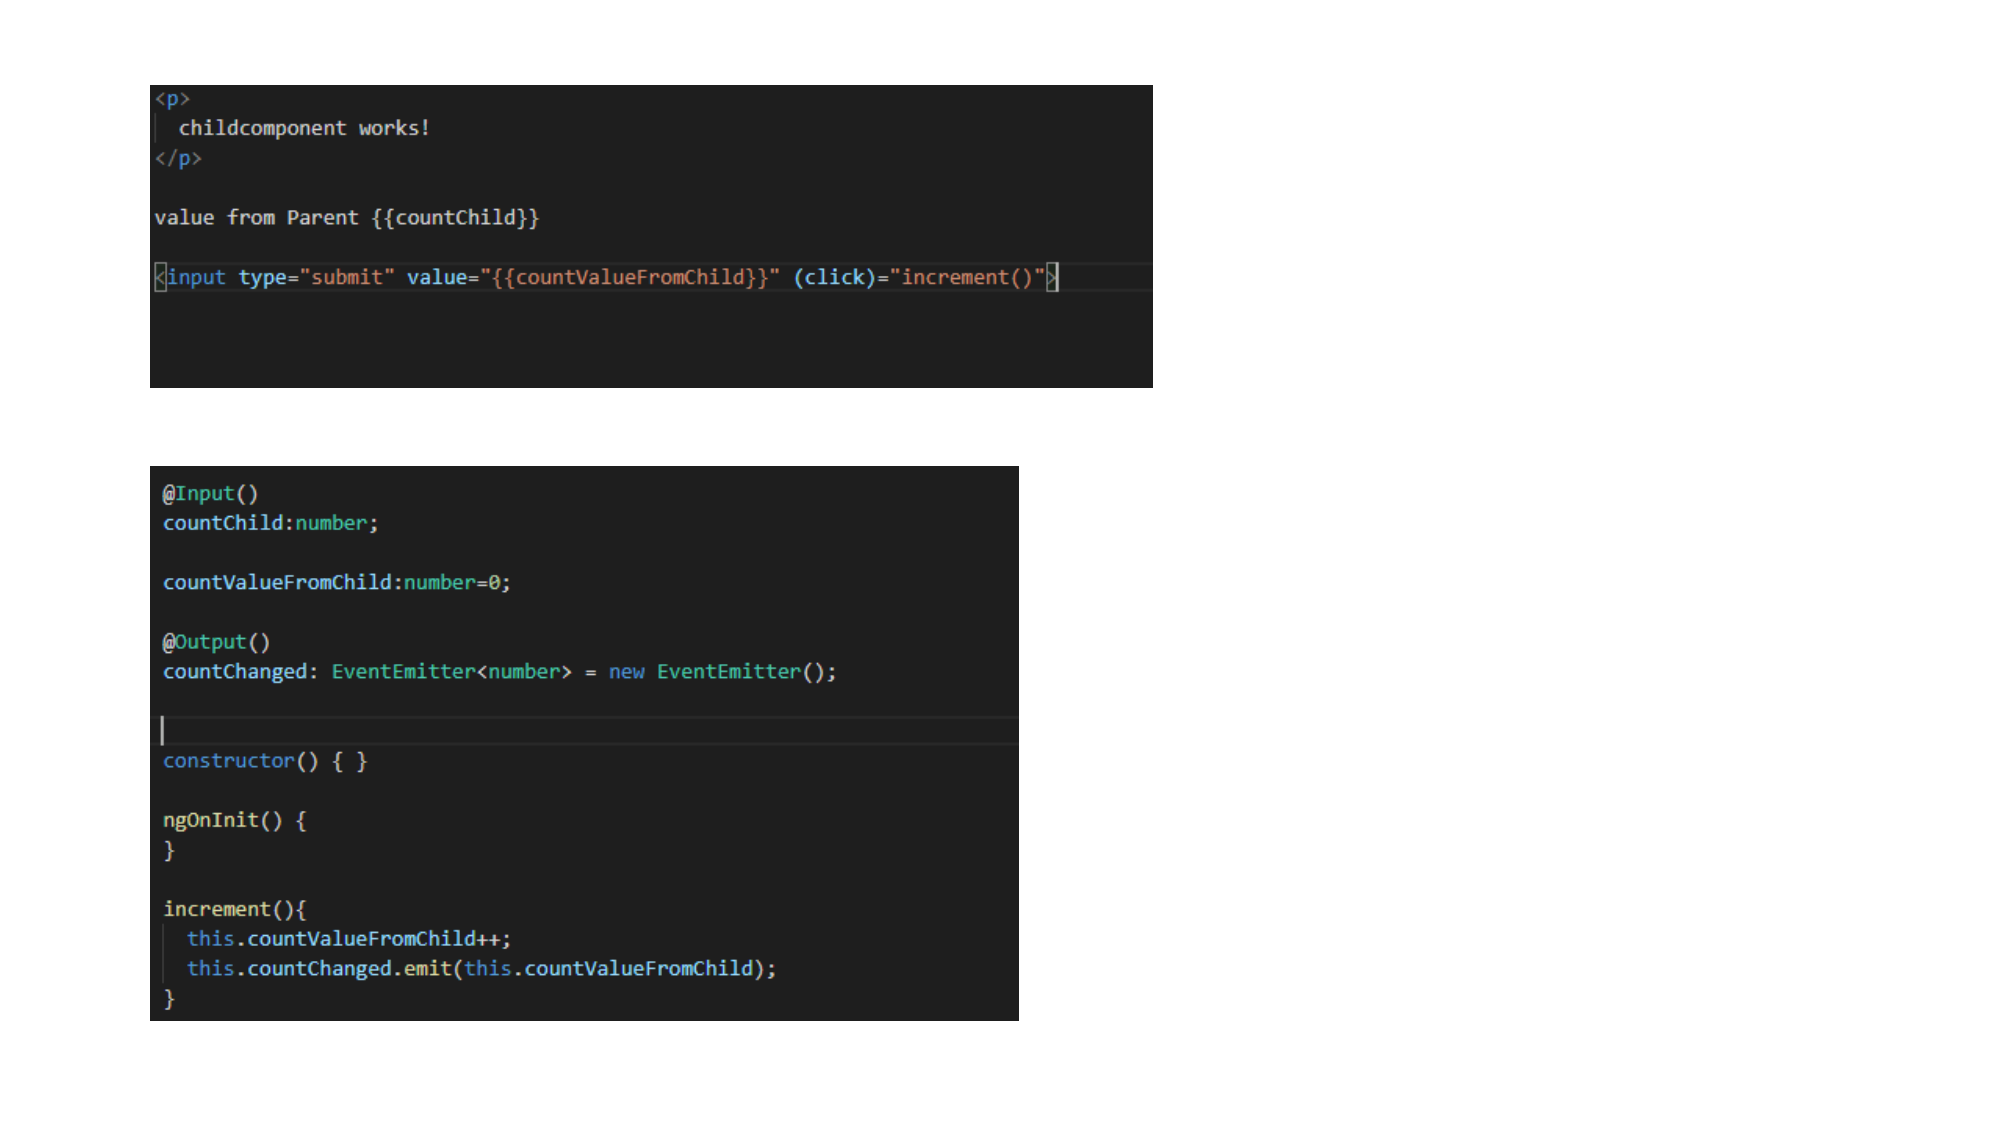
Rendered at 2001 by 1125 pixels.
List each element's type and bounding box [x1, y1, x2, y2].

picture [150, 85, 1153, 388]
picture [150, 466, 1019, 1021]
